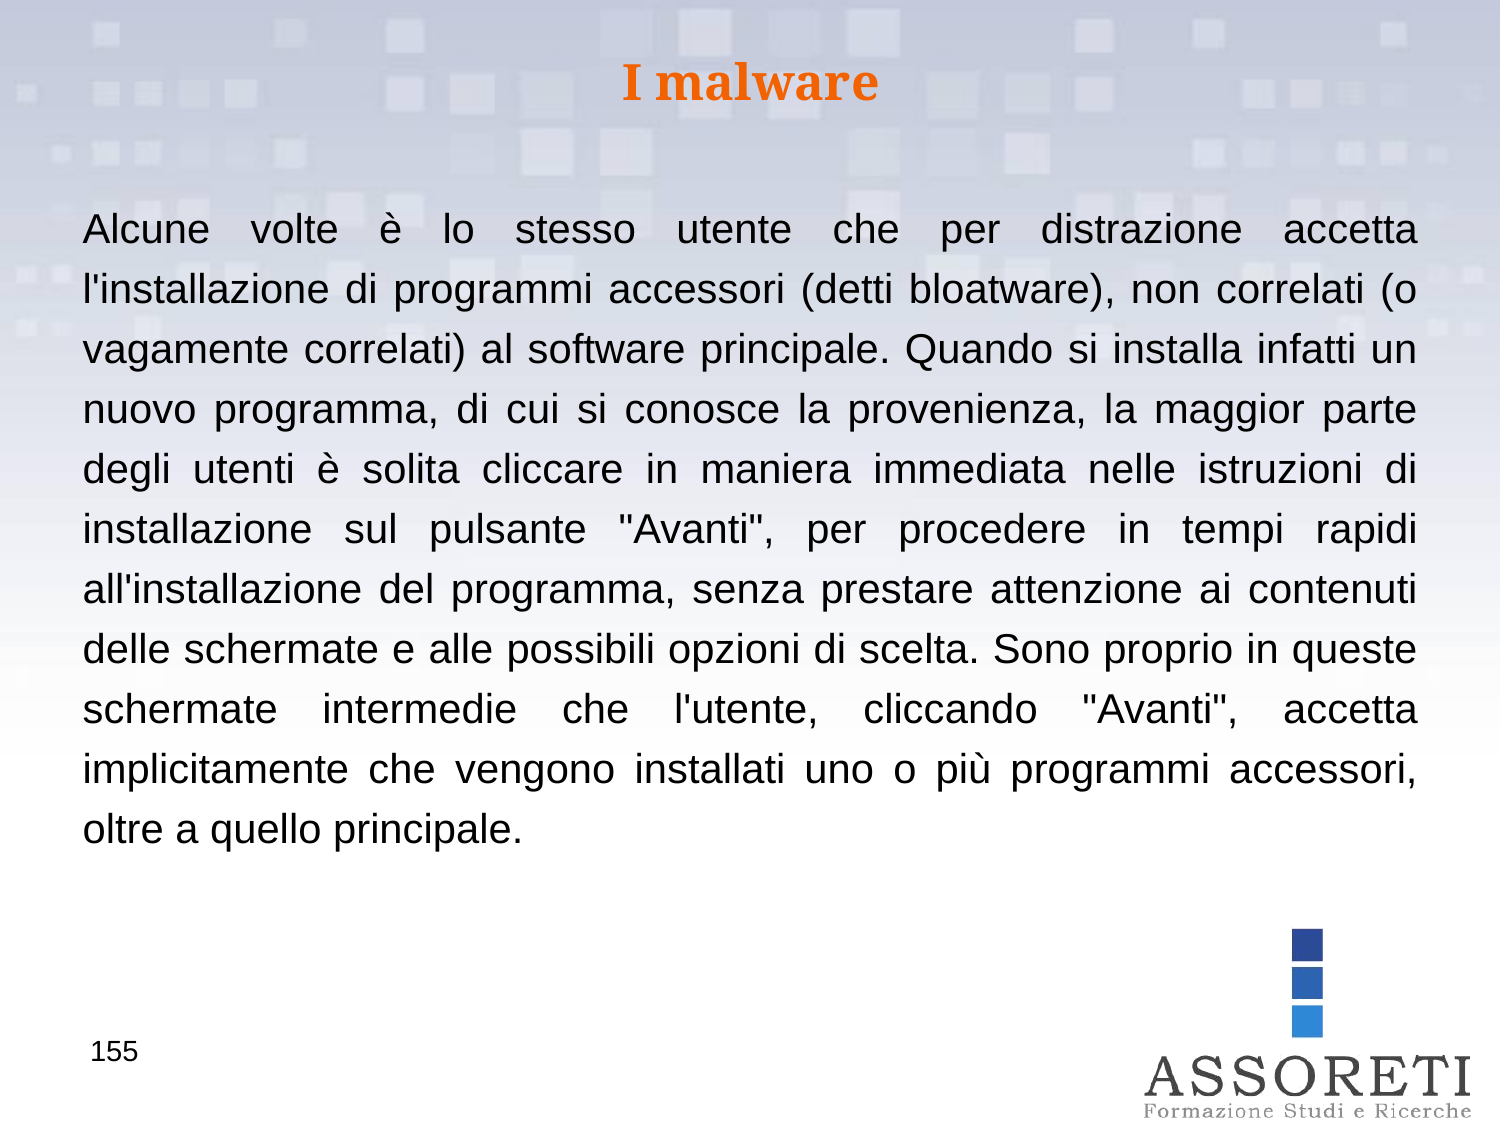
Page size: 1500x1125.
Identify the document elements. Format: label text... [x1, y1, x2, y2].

text_box Alcune volte è lo stesso utente che per distrazione accetta l'installazione di programmi accessori (detti bloatware), non correlati (o vagamente correlati) al software principale. Quando si installa infatti un nuovo programma, di cui si conosce la provenienza, la maggior parte degli utenti è solita cliccare in maniera immediata nelle istruzioni di installazione sul pulsante "Avanti", per procedere in tempi rapidi all'installazione del programma, senza prestare attenzione ai contenuti delle schermate e alle possibili opzioni di scelta. Sono proprio in queste schermate intermedie che l'utente, cliccando "Avanti", accetta implicitamente che vengono installati uno o più programmi accessori, oltre a quello principale. [68, 184, 1434, 860]
text_box I malware [72, 42, 1431, 118]
slide_number 155 [74, 1024, 426, 1103]
picture [0, 0, 1500, 1125]
